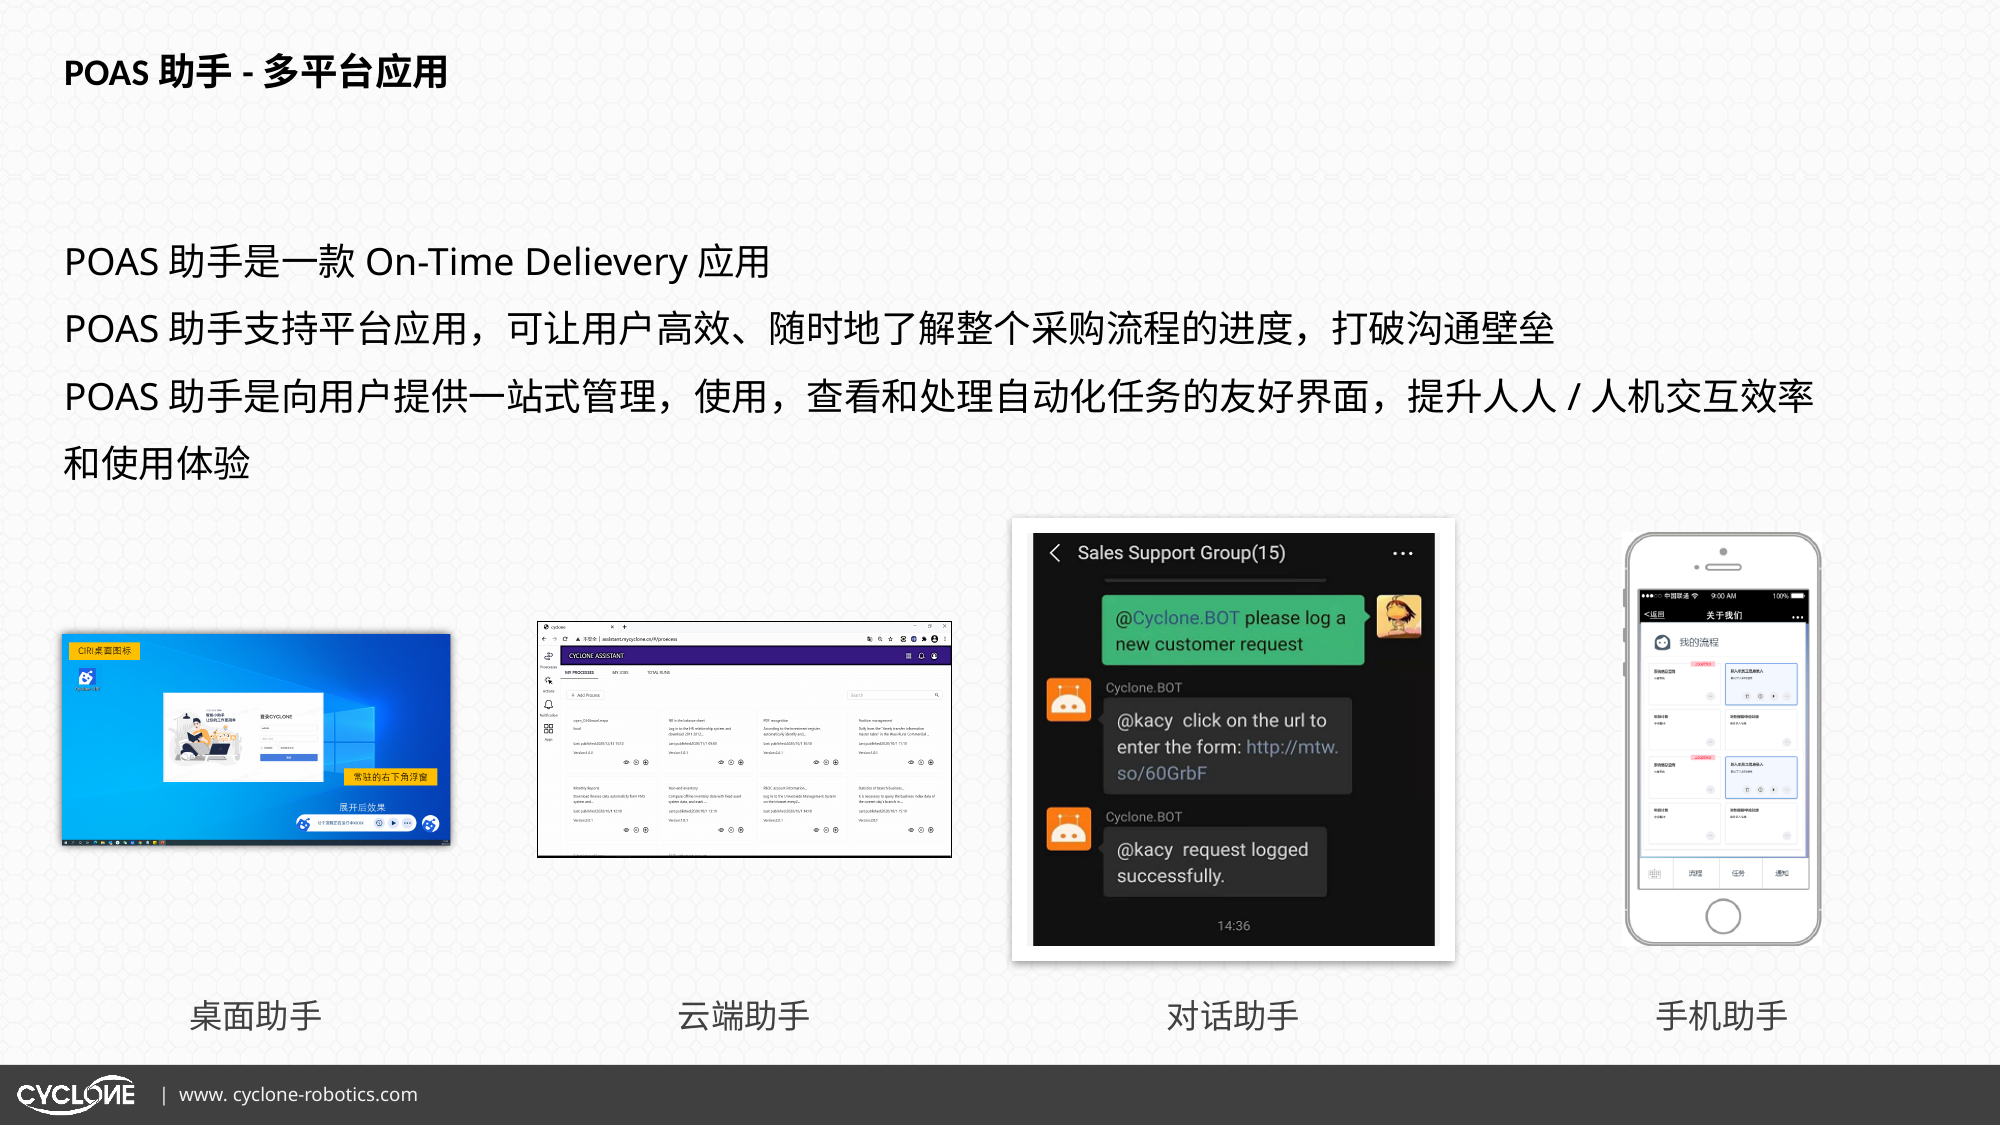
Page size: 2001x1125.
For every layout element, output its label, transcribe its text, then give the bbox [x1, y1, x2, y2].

text_box 对话助手 [1082, 978, 1385, 1053]
picture [537, 621, 952, 858]
picture [49, 621, 463, 858]
picture [1026, 532, 1440, 946]
text_box 桌面助手 [104, 978, 407, 1053]
picture [1622, 532, 1822, 946]
text_box POAS助手是一款On-Time Delievery应用 POAS助手支持平台应用，可让用户高效、随时地了解整个采购流程的进度，打破沟通壁垒 POAS助手是向用户提供一站式管理，使用，查看和处理自动化任务的友好界面，提升人人/人机交互效率和使用体验 [49, 207, 1831, 493]
text_box 手机助手 [1570, 978, 1874, 1053]
text_box POAS助手-多平台应用 [49, 40, 623, 101]
text_box 云端助手 [593, 978, 896, 1053]
picture [16, 1074, 135, 1116]
